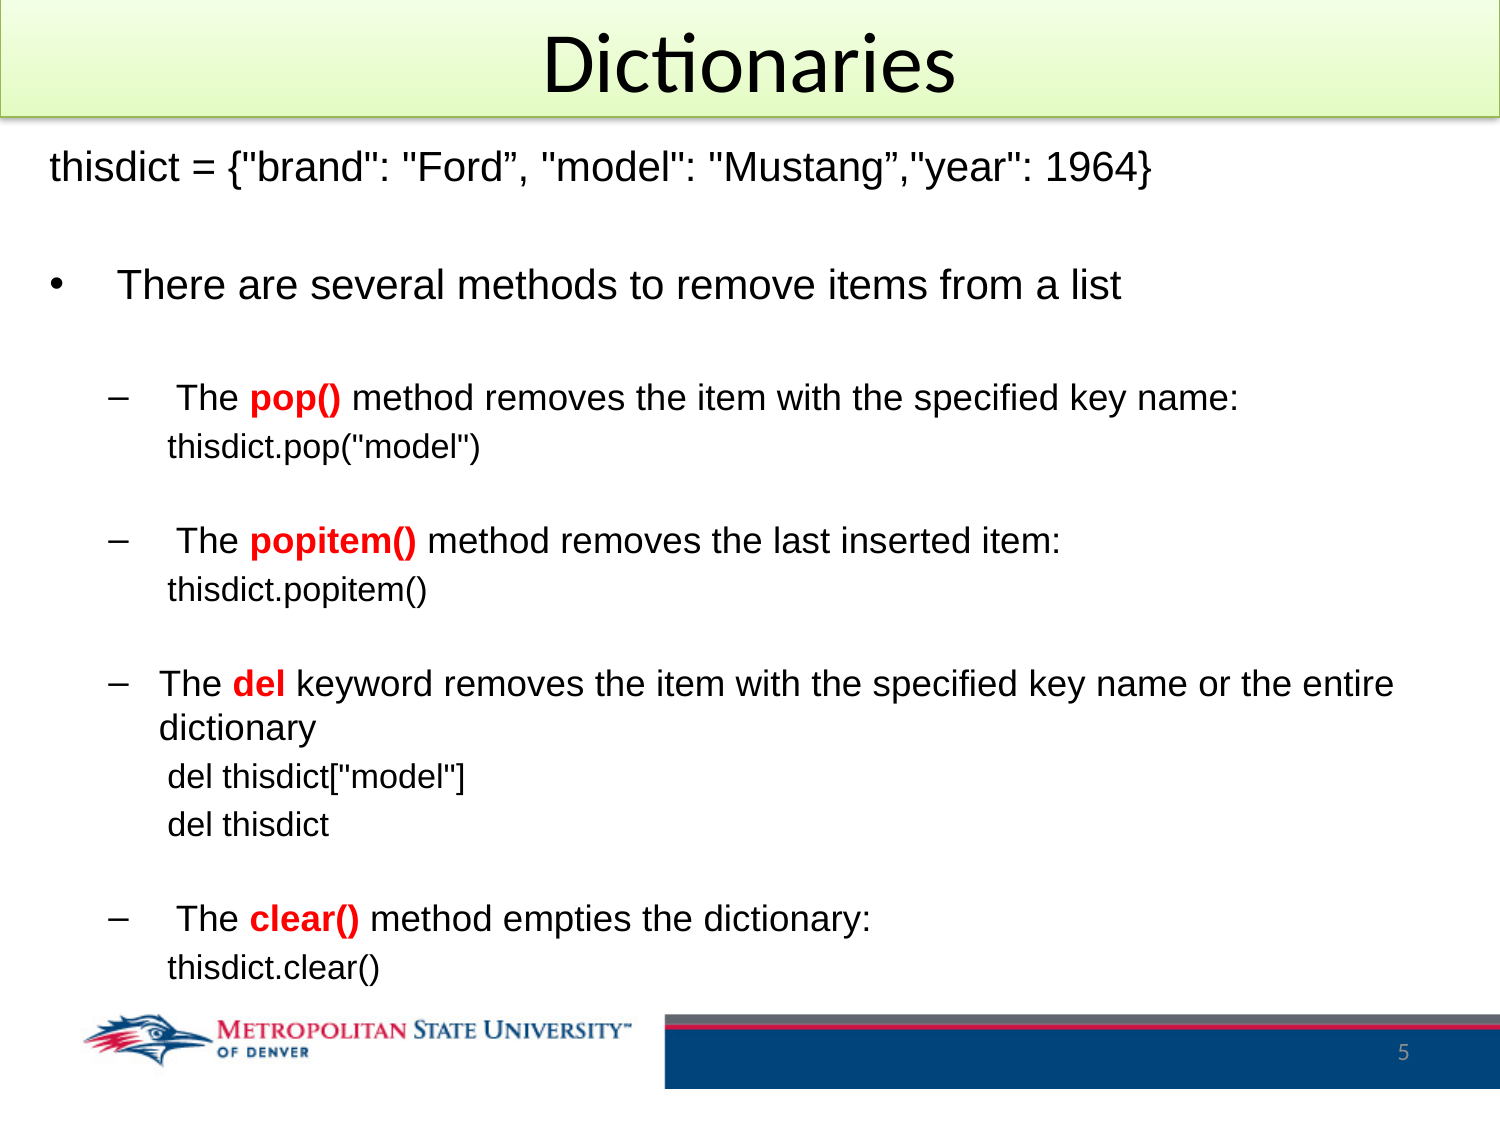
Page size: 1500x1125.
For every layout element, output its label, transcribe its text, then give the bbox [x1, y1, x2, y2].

slide_number 5 [1316, 1020, 1425, 1081]
picture [44, 1012, 1500, 1089]
title Dictionaries [0, 0, 1500, 118]
list thisdict = {"brand": "Ford”, "model": "Mustang”,"year": 1964} There are several methods to remove items from a list The pop() method removes the item with the specified key name: thisdict.pop("model") The popitem() method removes the last inserted item: thisdict.popitem() The del keyword removes the item with the specified key name or the entire dictionary del thisdict["model"] del thisdict The clear() method empties the dictionary: thisdict.clear() [34, 132, 1467, 998]
